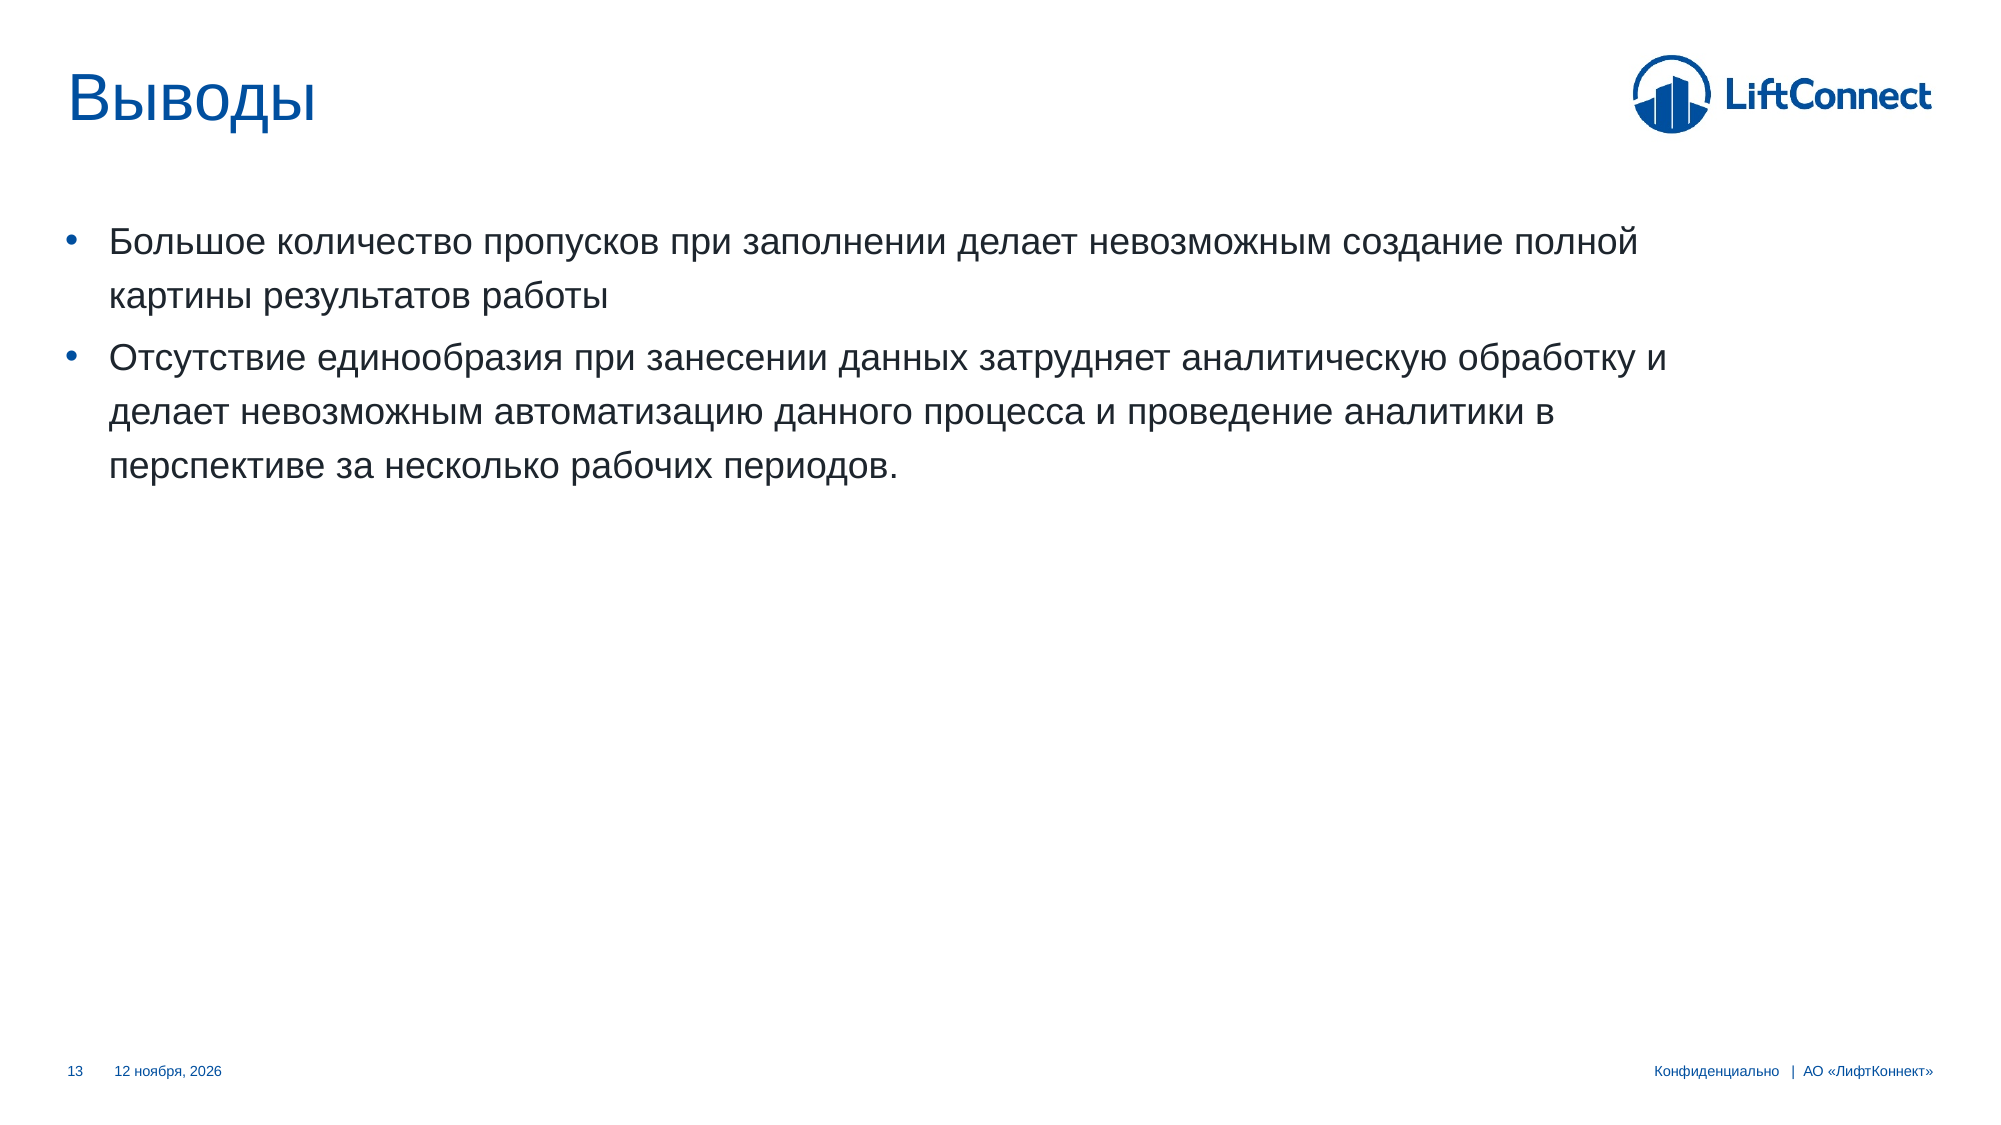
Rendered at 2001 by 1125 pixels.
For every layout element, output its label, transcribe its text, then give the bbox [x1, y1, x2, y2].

slide_number 20 января 2023 г. [115, 1058, 457, 1083]
footer Конфиденциально | АО «ЛифтКоннект» [1543, 1058, 1934, 1083]
slide_number 13 [67, 1058, 115, 1083]
picture [1618, 42, 1946, 145]
list Большое количество пропусков при заполнении делает невозможным создание полной картины результатов работы Отсутствие единообразия при занесении данных затрудняет аналитическую обработку и делает невозможным автоматизацию данного процесса и проведение аналитики в перспективе за несколько рабочих периодов. [64, 208, 1678, 515]
title Выводы [67, 66, 1769, 208]
